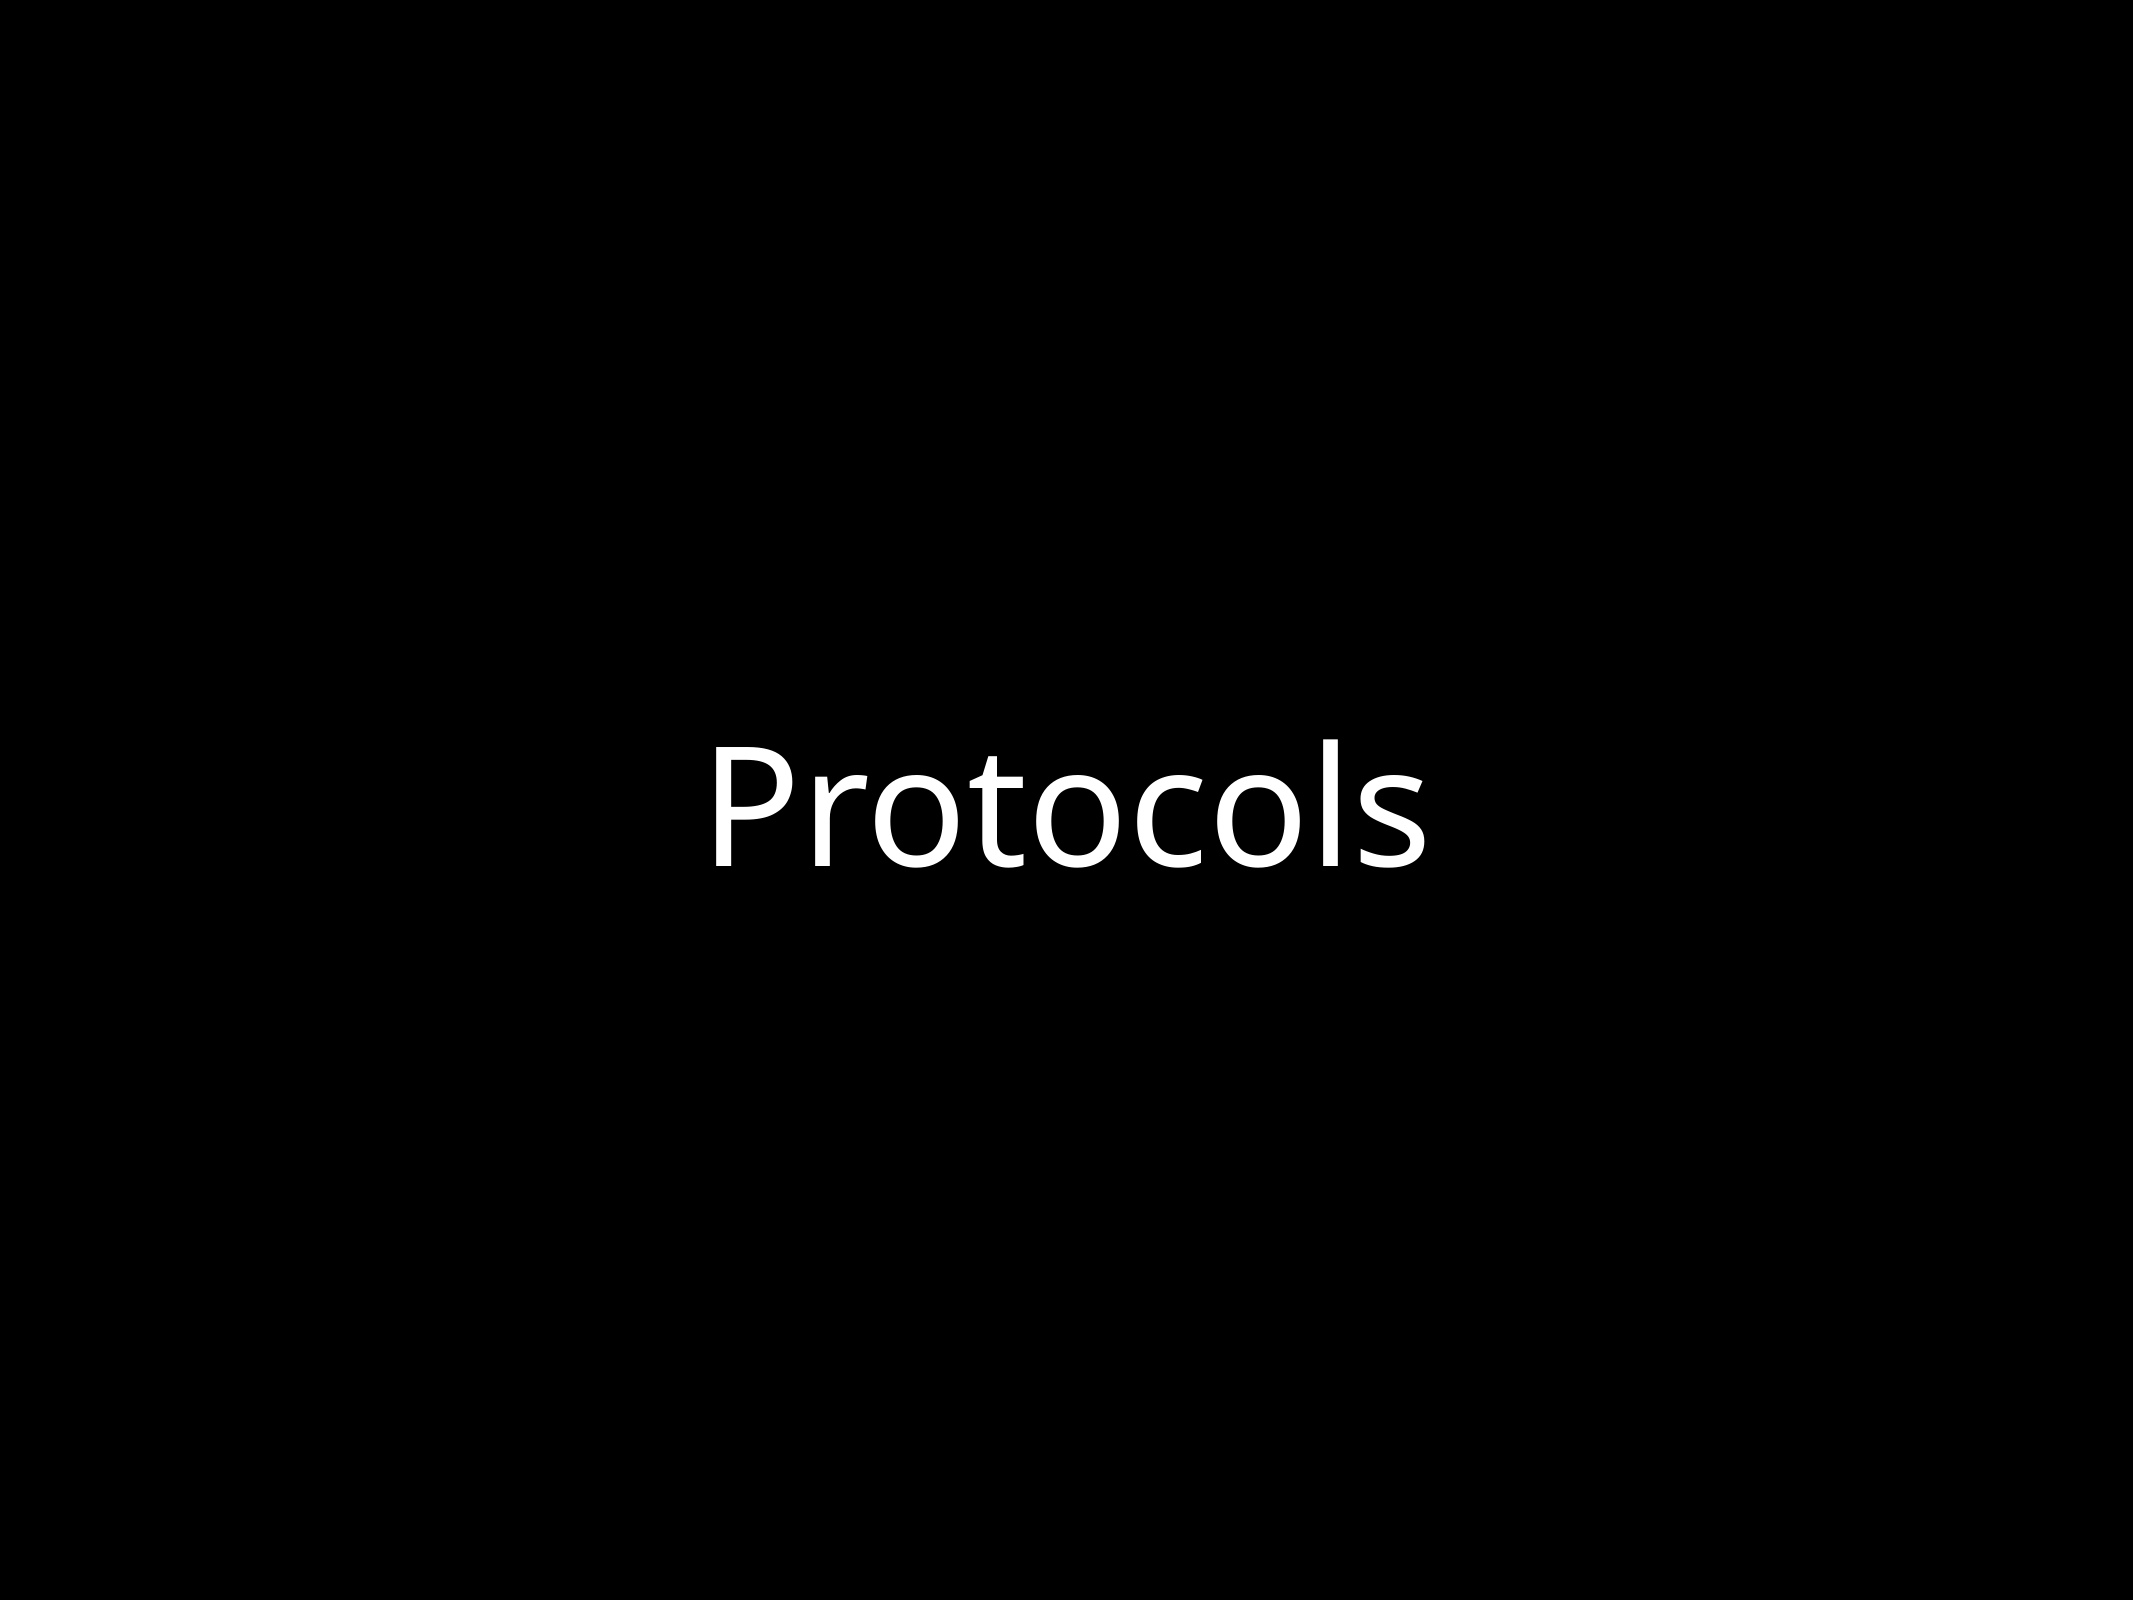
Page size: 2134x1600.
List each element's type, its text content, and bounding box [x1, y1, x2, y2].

title Protocols [207, 528, 1926, 1072]
